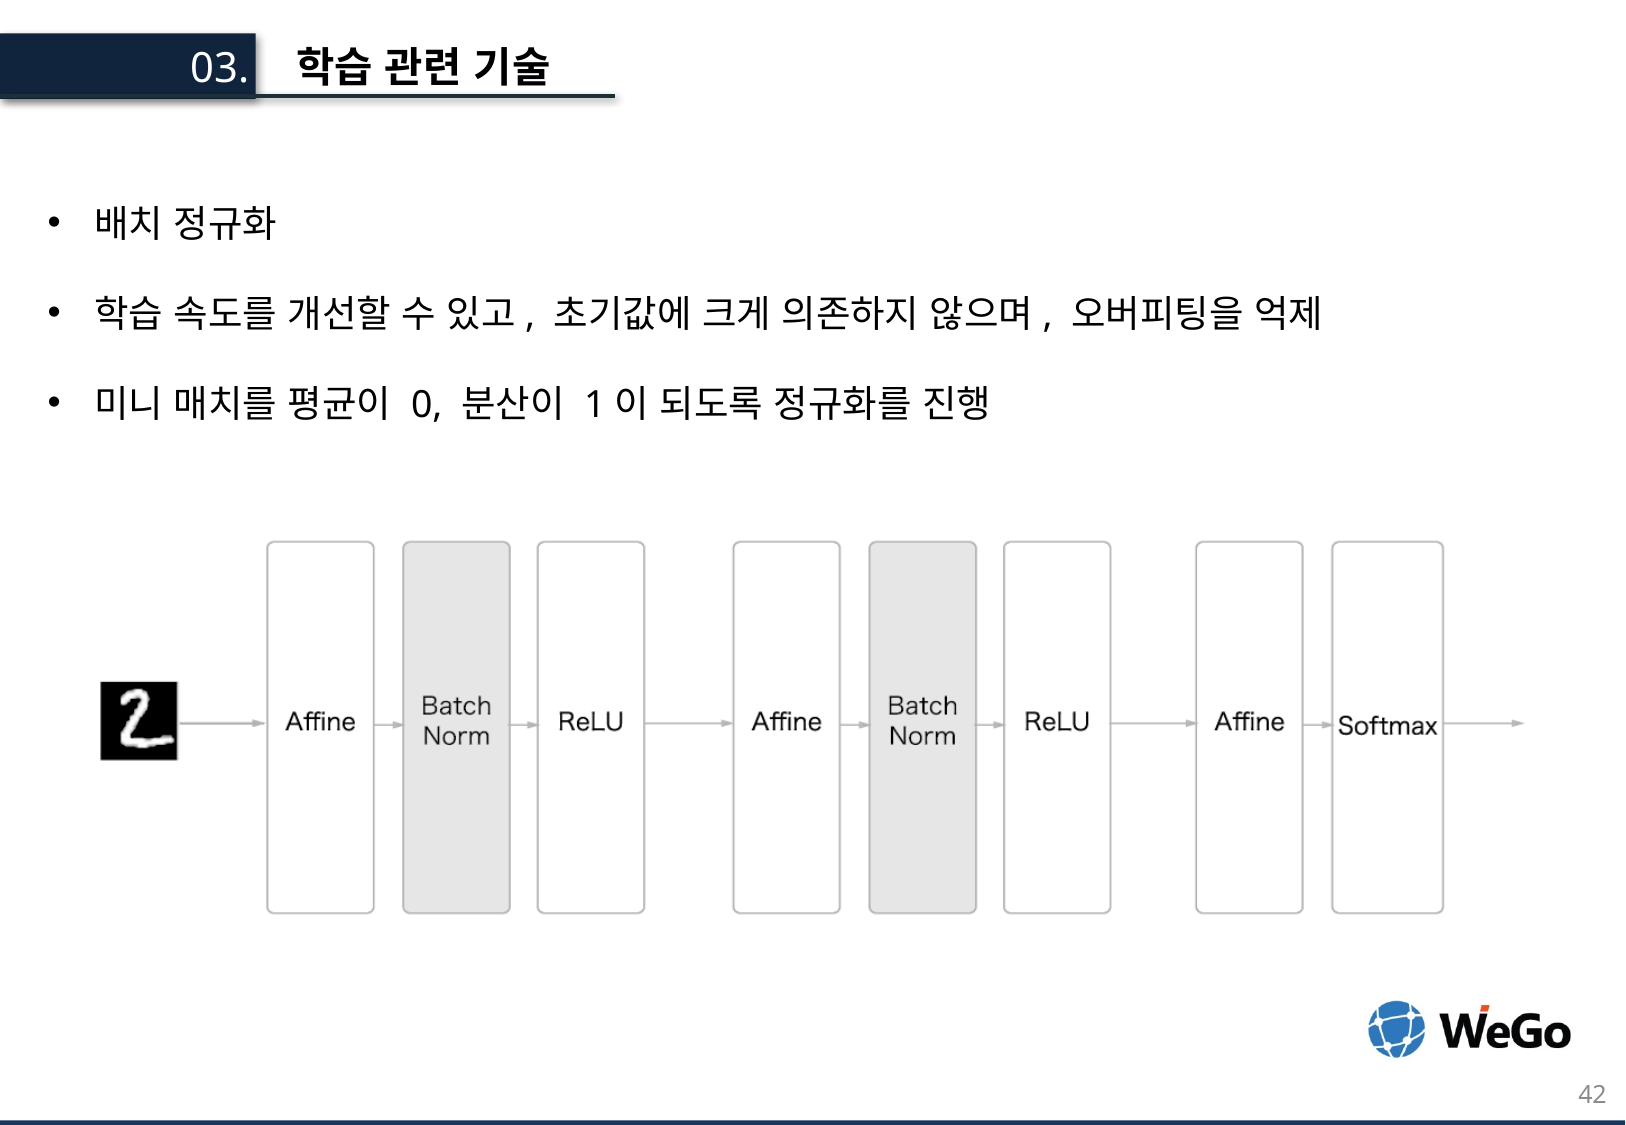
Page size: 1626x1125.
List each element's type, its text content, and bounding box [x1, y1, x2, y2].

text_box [0, 33, 263, 95]
picture [87, 526, 1538, 927]
text_box 배치 정규화 학습 속도를 개선할 수 있고, 초기값에 크게 의존하지 않으며, 오버피팅을 억제 미니 매치를 평균이 0, 분산이 1이 되도록 정규화를 진행 [32, 147, 1581, 522]
picture [1355, 990, 1590, 1065]
slide_number 42 [1242, 1065, 1622, 1125]
text_box 학습 관련 기술 [281, 33, 566, 95]
